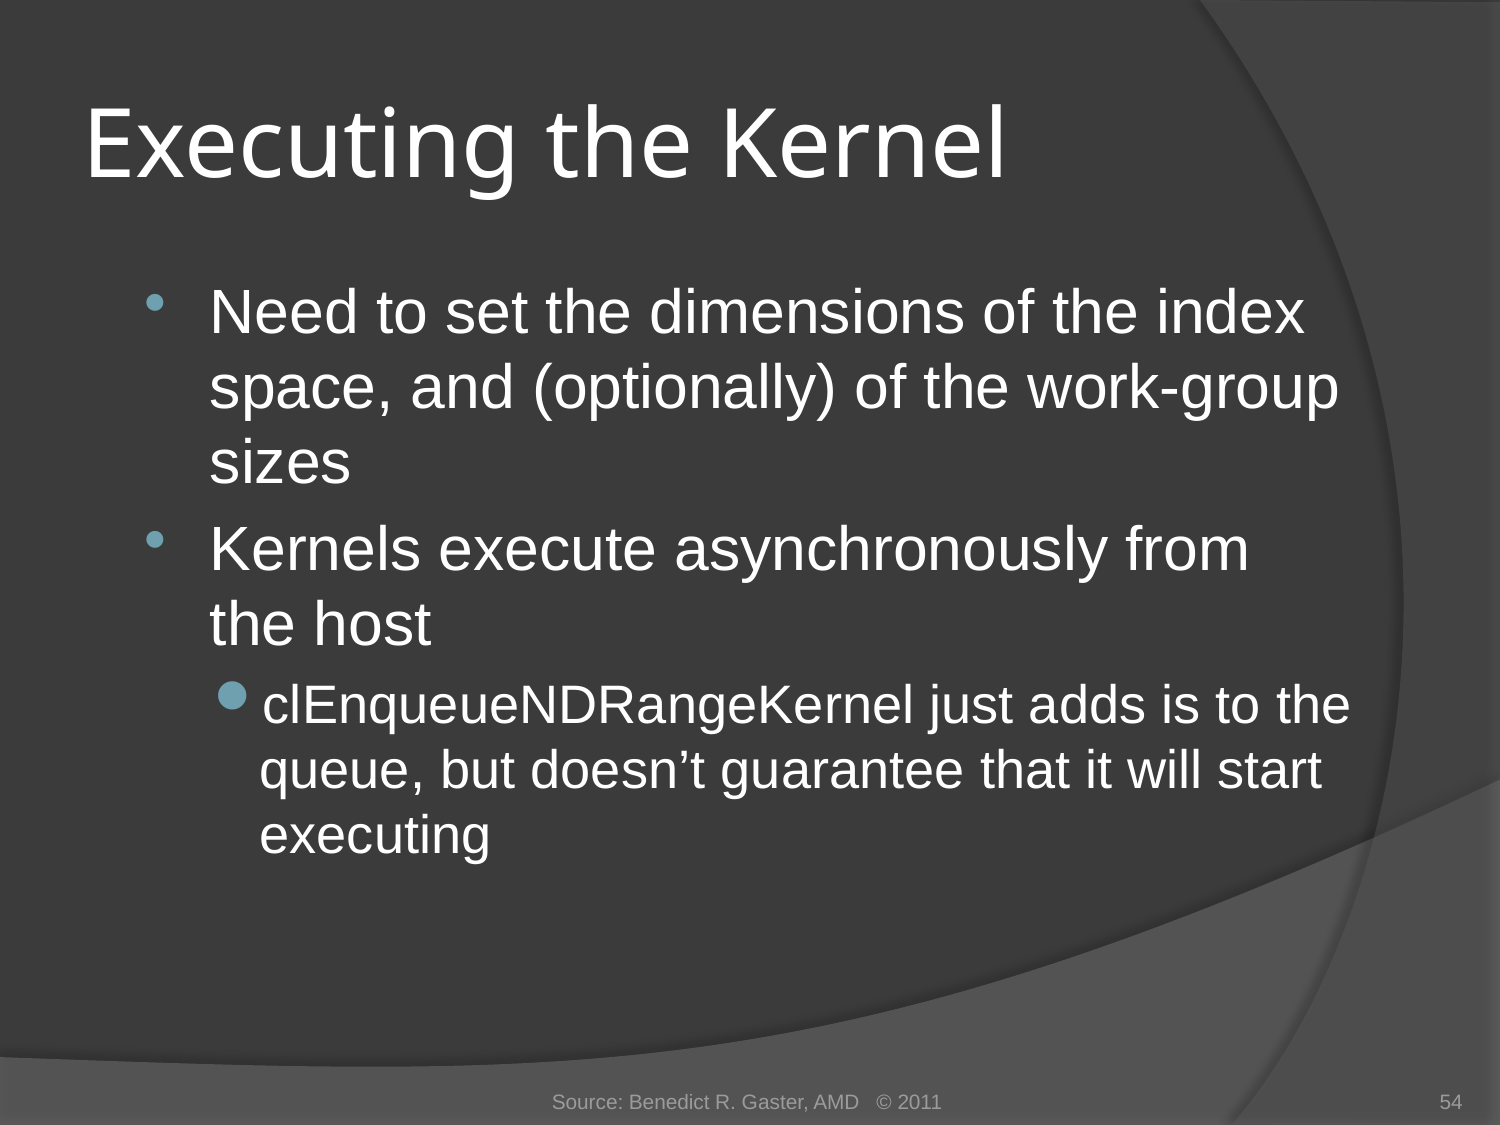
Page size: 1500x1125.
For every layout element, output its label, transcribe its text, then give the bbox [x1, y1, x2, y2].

title Executing the Kernel [75, 45, 1300, 233]
footer Source: Benedict R. Gaster, AMD © 2011 [512, 1053, 988, 1114]
list Need to set the dimensions of the index space, and (optionally) of the work-group sizes Kernels execute asynchronously from the host clEnqueueNDRangeKernel just adds is to the queue, but doesn’t guarantee that it will start executing [125, 263, 1370, 958]
slide_number 54 [1337, 1053, 1463, 1114]
